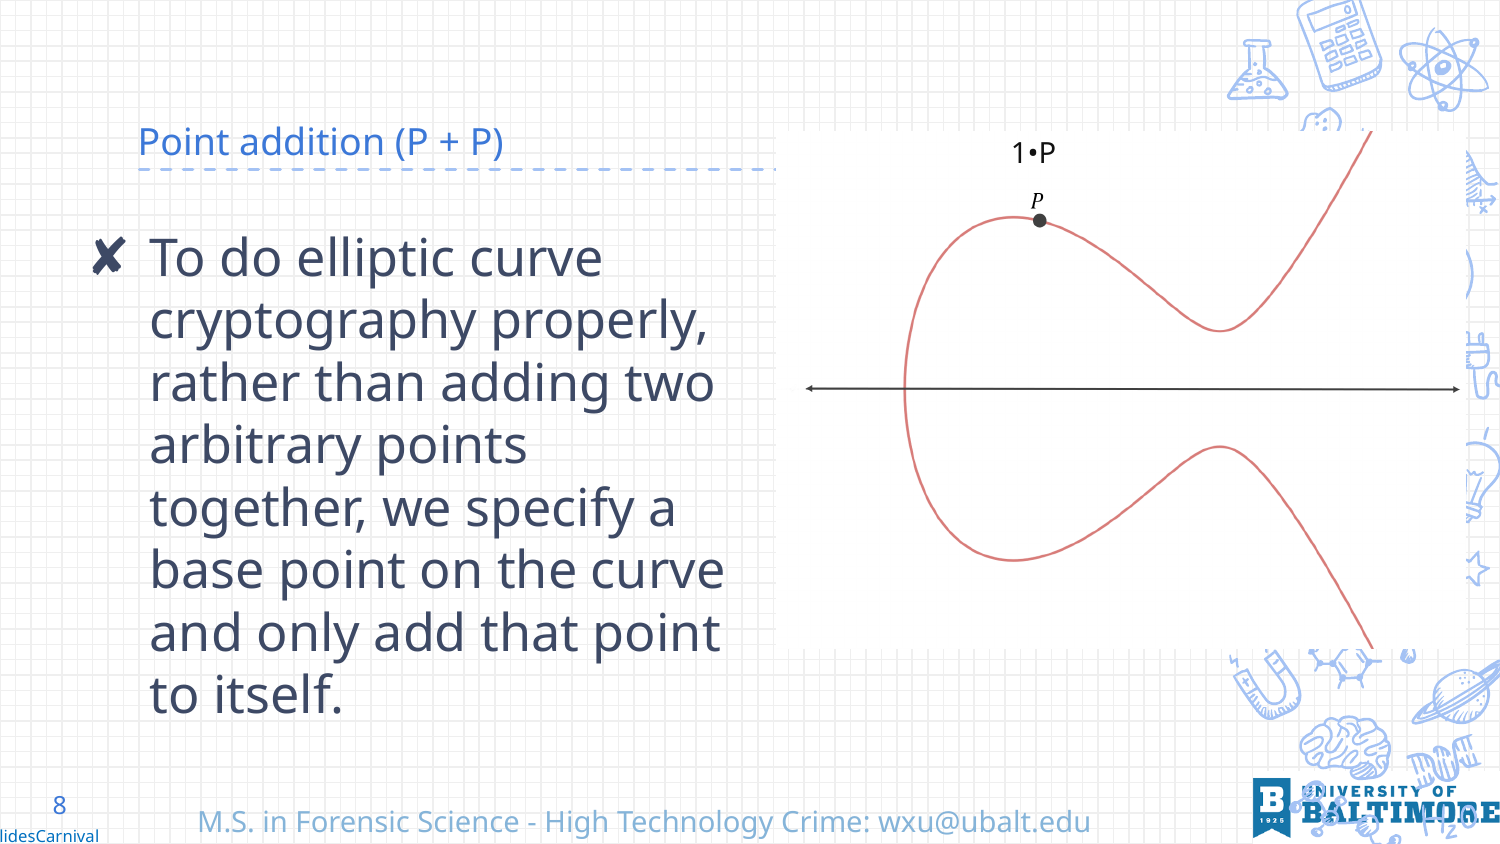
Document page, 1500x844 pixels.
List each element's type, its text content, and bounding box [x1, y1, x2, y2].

picture [776, 131, 1466, 649]
picture [1316, 786, 1321, 797]
picture [1327, 813, 1336, 822]
title Point addition (P + P) [122, 36, 1130, 178]
picture [1253, 771, 1500, 844]
picture [1365, 817, 1376, 833]
list To do elliptic curve cryptography properly, rather than adding two arbitrary points together, we specify a base point on the curve and only add that point to itself. [59, 209, 752, 702]
slide_number 8 [14, 774, 105, 840]
